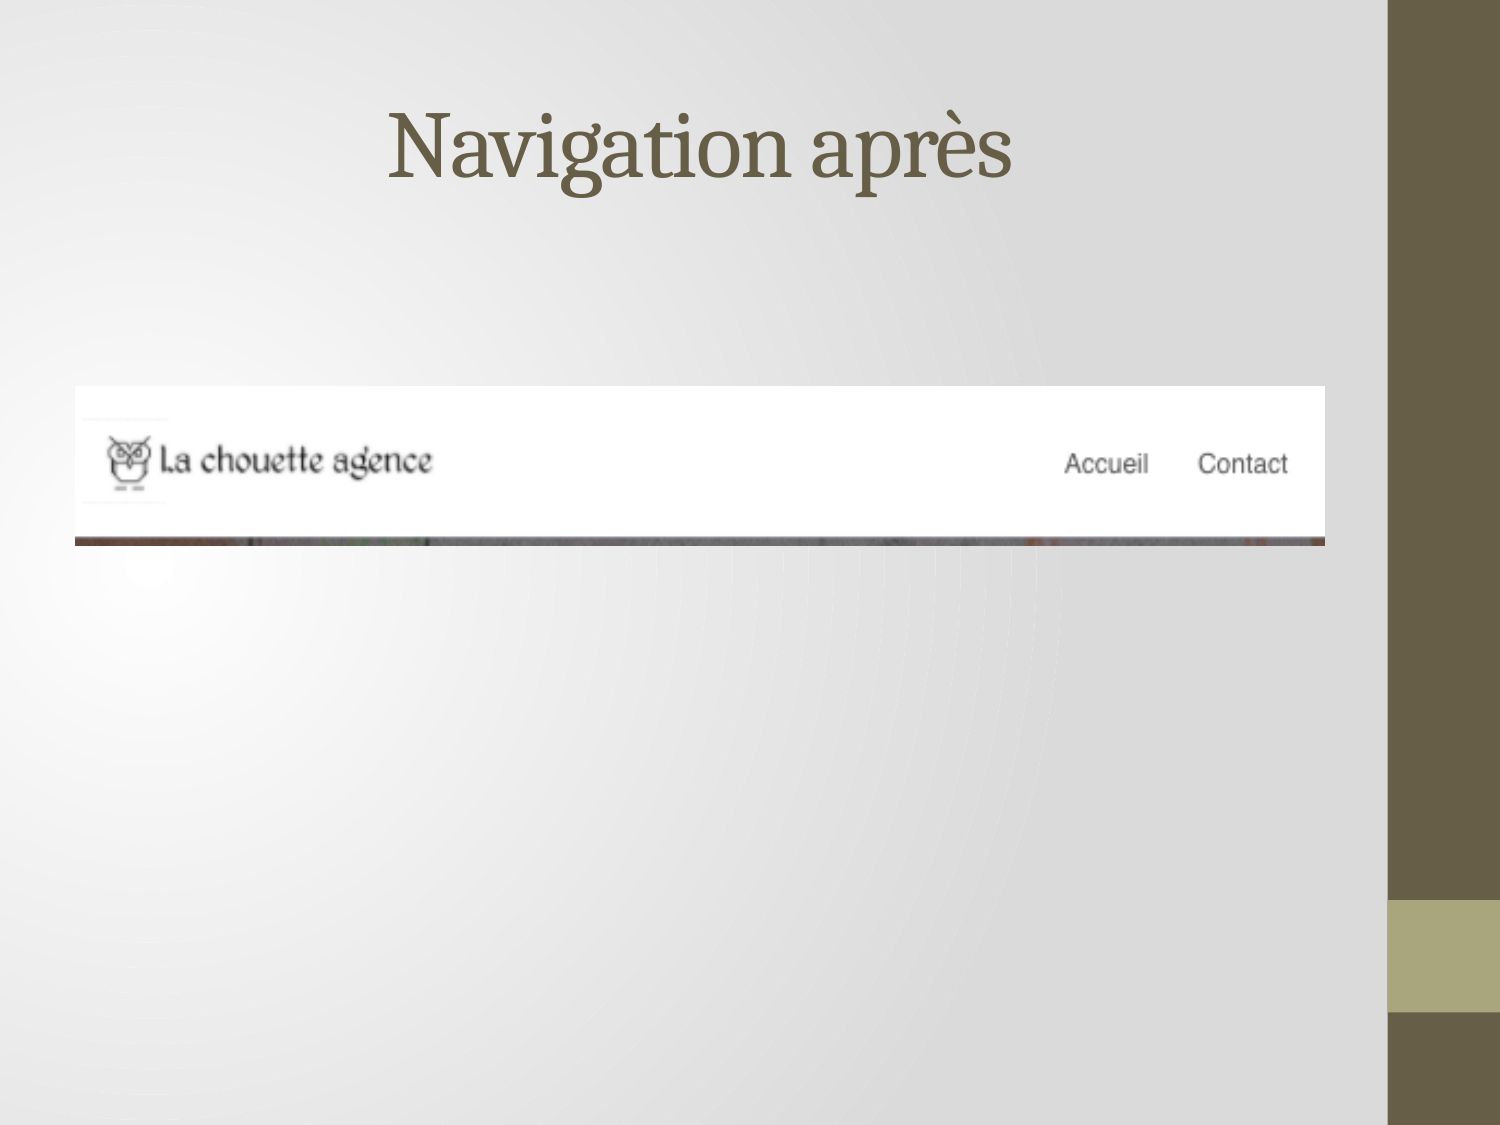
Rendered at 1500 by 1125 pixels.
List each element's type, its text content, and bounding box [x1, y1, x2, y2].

title Navigation après [75, 45, 1325, 233]
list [74, 328, 1326, 576]
